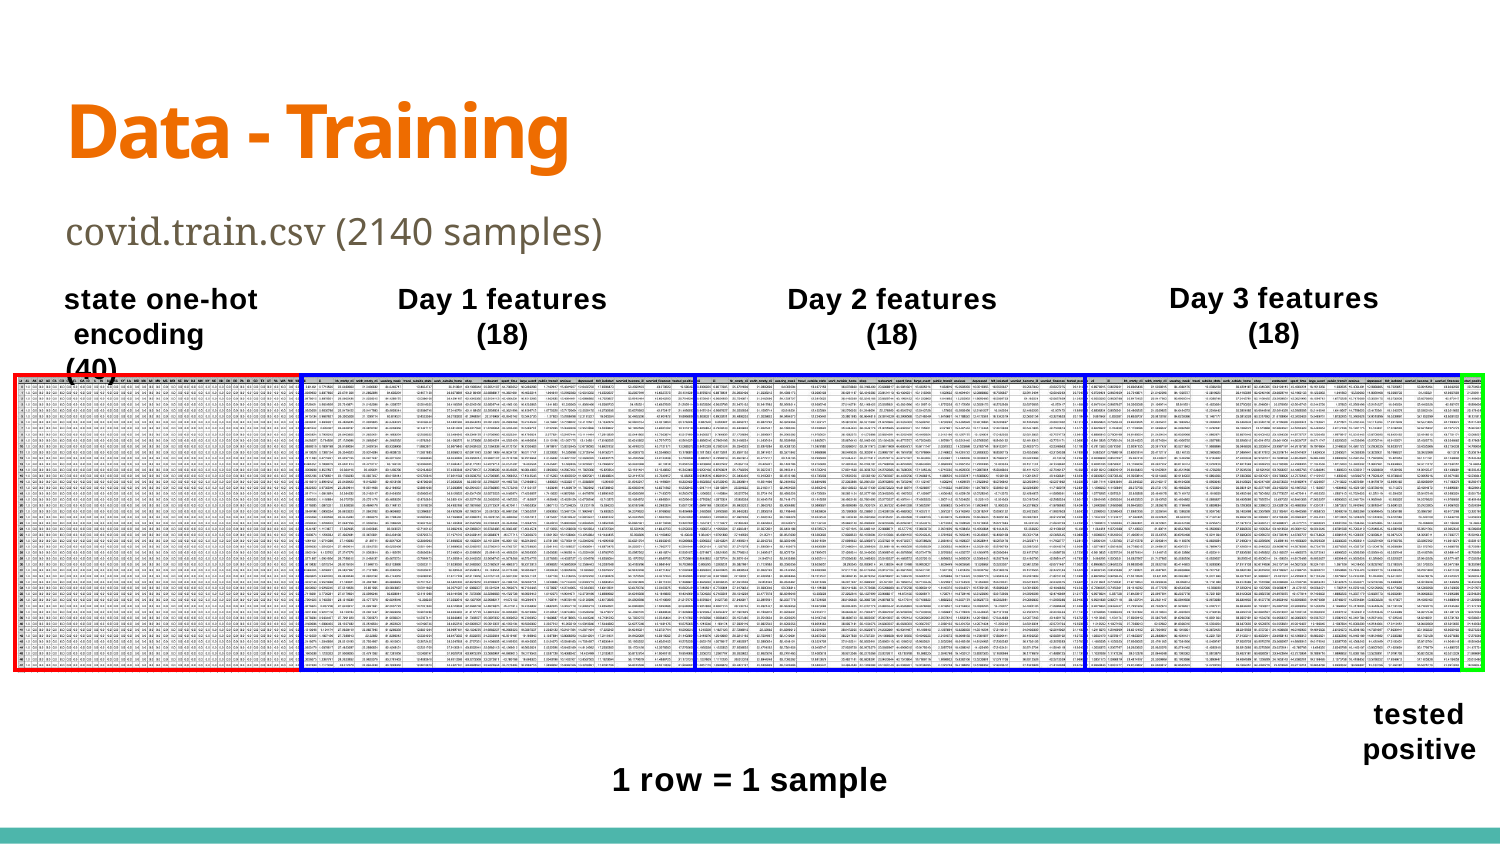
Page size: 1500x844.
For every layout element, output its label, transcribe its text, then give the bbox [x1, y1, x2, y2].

text_box tested positive [1360, 692, 1480, 765]
text_box 1 row = 1 sample [609, 755, 891, 798]
title Data - Training [63, 81, 1250, 225]
picture [17, 377, 1483, 673]
text_box state one-hot encoding (40) [61, 278, 262, 373]
text_box covid.train.csv (2140 samples) [63, 205, 630, 253]
text_box Day 1 features (18) [395, 278, 610, 351]
text_box Day 3 features (18) [1166, 277, 1382, 350]
text_box Day 2 features (18) [784, 278, 1000, 351]
